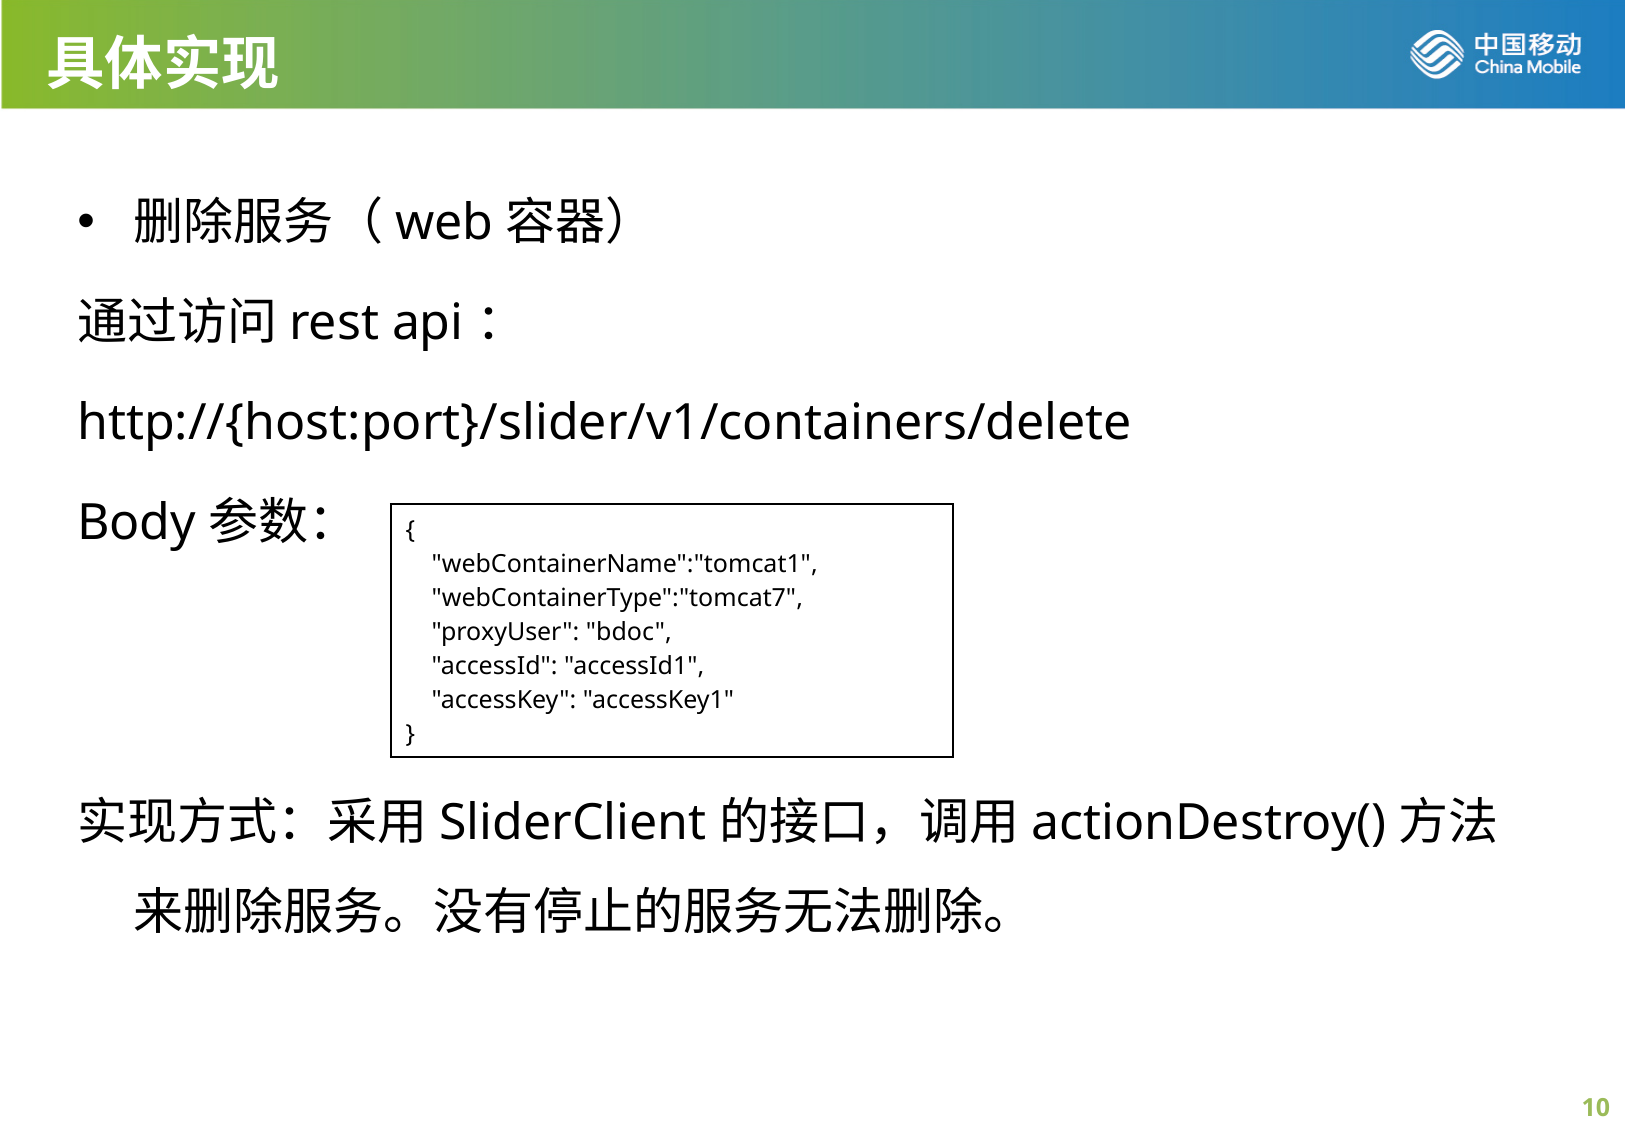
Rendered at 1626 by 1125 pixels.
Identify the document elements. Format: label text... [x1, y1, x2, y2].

title 具体实现 [31, 19, 1380, 101]
table_header { "webContainerName":"tomcat1", "webContainerType":"tomcat7", "proxyUser": "bdoc", "accessId": "accessId1", "accessKey": "accessKey1" } [392, 505, 952, 756]
list 删除服务（web容器） 通过访问rest api： http://{host:port}/slider/v1/containers/delete Body参数： 实现方式：采用SliderClient的接口，调用actionDestroy()方法来删除服务。没有停止的服务无法删除。 [62, 152, 1525, 1055]
picture [0, 0, 1625, 1125]
